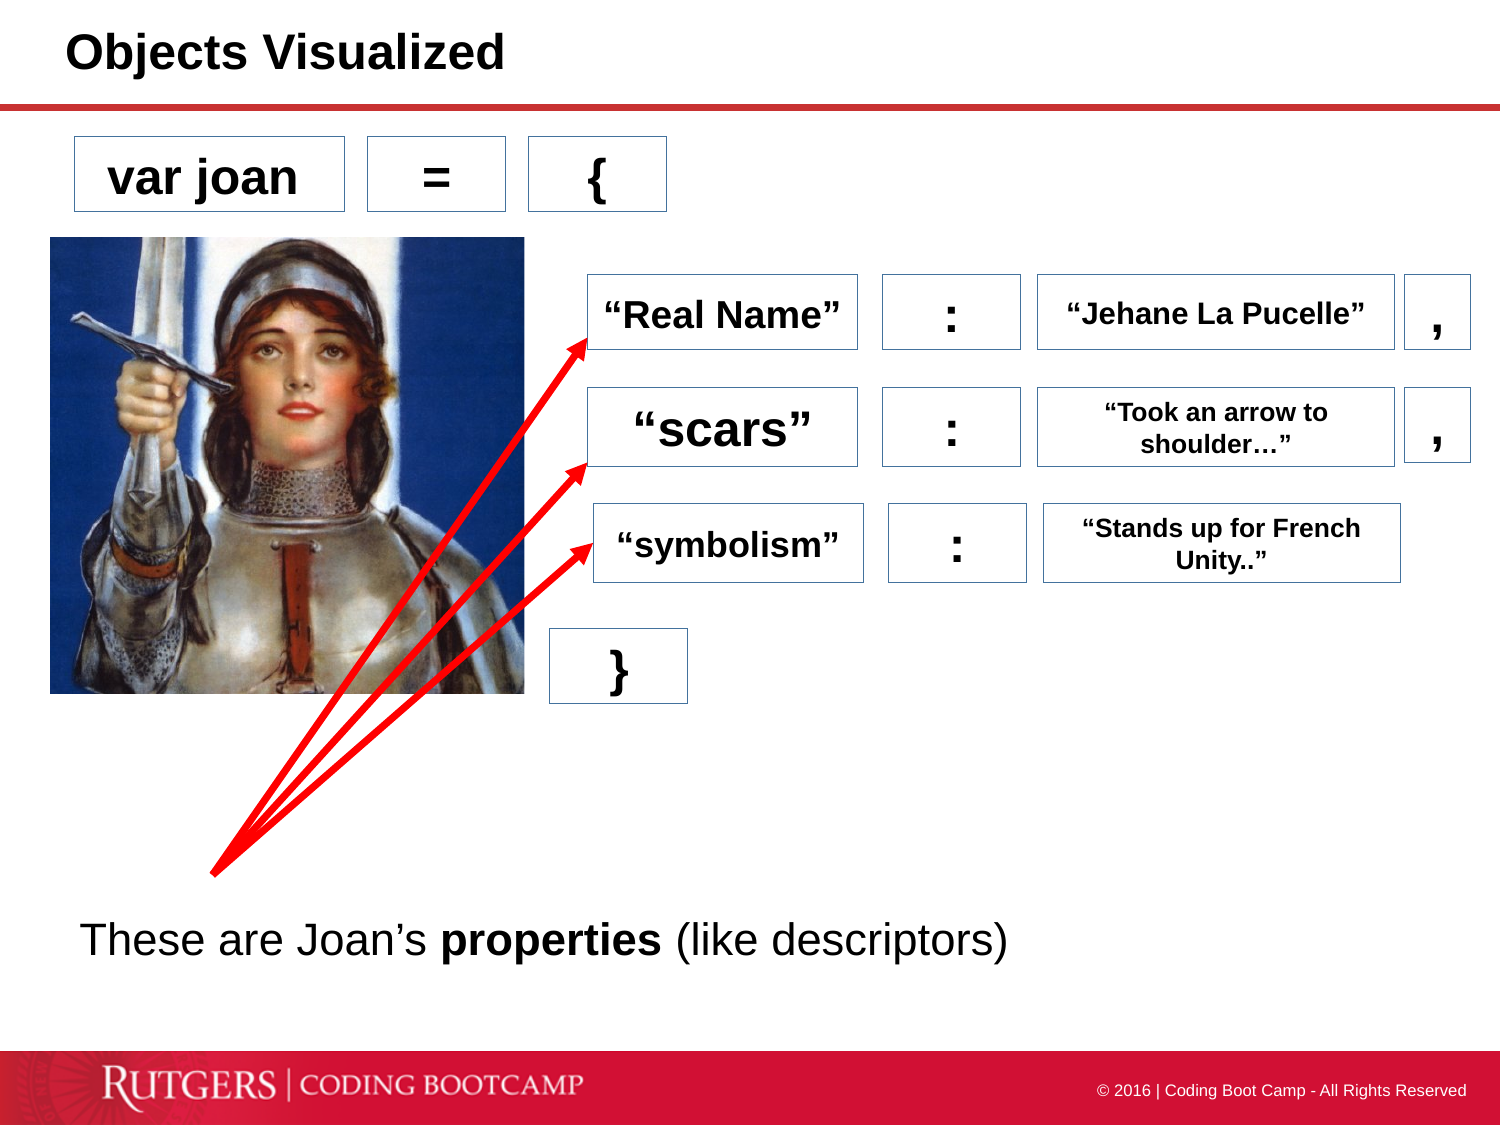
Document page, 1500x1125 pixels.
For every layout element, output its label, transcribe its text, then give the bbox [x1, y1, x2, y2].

text_box { [528, 136, 667, 212]
text_box “Stands up for French Unity..” [1043, 503, 1401, 583]
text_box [212, 542, 594, 875]
text_box var joan [74, 136, 345, 212]
picture [49, 237, 525, 694]
text_box “symbolism” [593, 503, 864, 583]
text_box } [594, 628, 688, 704]
text_box , [1404, 274, 1471, 350]
text_box These are Joan’s properties (like descriptors) [50, 899, 1038, 975]
text_box , [1404, 387, 1471, 463]
text_box : [882, 274, 1021, 350]
text_box “Real Name” [587, 274, 858, 350]
text_box = [367, 136, 506, 212]
text_box : [888, 503, 1027, 583]
text_box “scars” [588, 387, 858, 467]
text_box “Jehane La Pucelle” [1037, 274, 1395, 350]
text_box “Took an arrow to shoulder…” [1037, 387, 1395, 467]
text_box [212, 462, 588, 542]
picture [0, 1051, 650, 1125]
title Objects Visualized [50, 0, 1458, 108]
text_box : [882, 387, 1021, 467]
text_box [212, 337, 588, 462]
